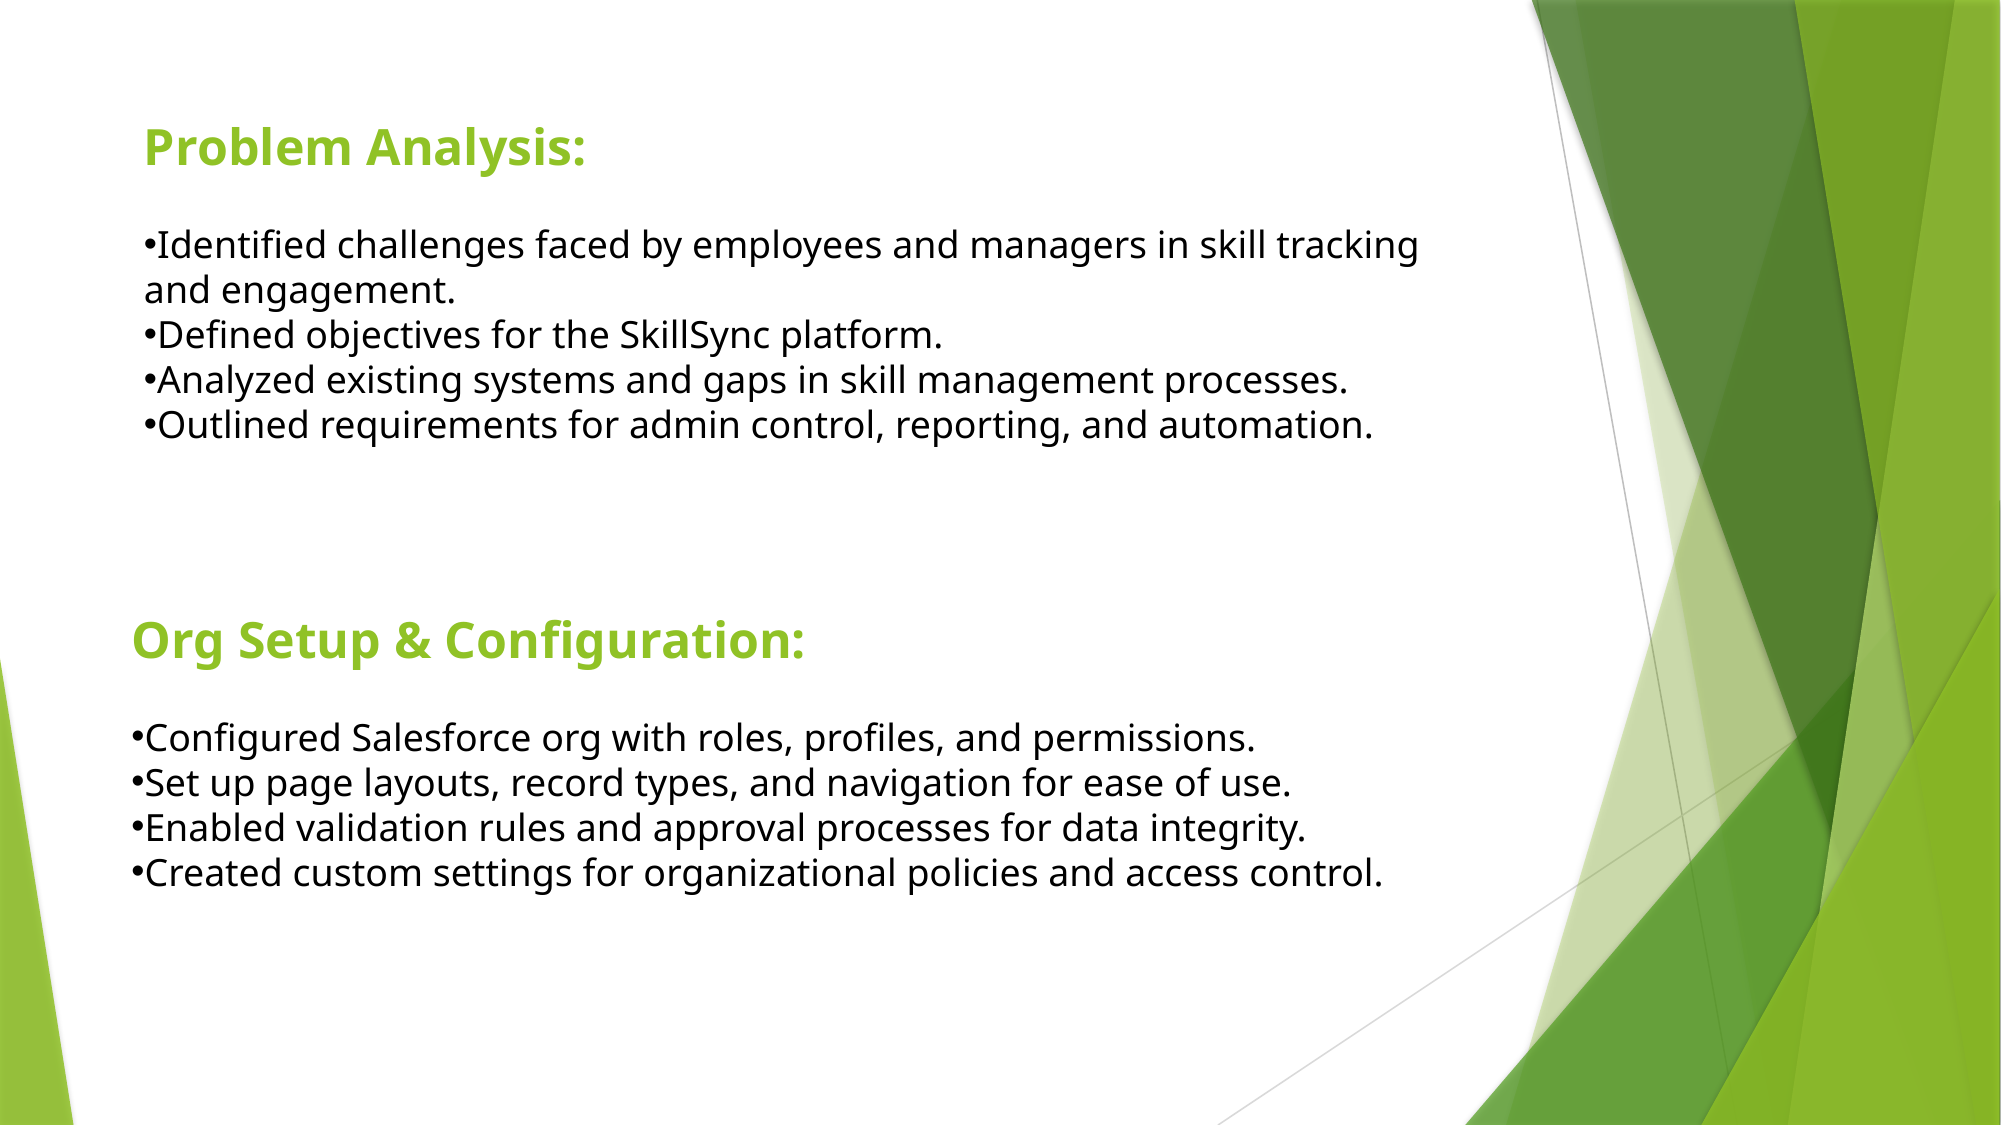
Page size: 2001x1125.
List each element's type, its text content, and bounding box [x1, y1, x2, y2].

text_box Problem Analysis: Identified challenges faced by employees and managers in skill tracking and engagement. Defined objectives for the SkillSync platform. Analyzed existing systems and gaps in skill management processes. Outlined requirements for admin control, reporting, and automation. [129, 108, 1501, 453]
text_box Org Setup & Configuration: Configured Salesforce org with roles, profiles, and permissions. Set up page layouts, record types, and navigation for ease of use. Enabled validation rules and approval processes for data integrity. Created custom settings for organizational policies and access control. [116, 601, 1419, 901]
